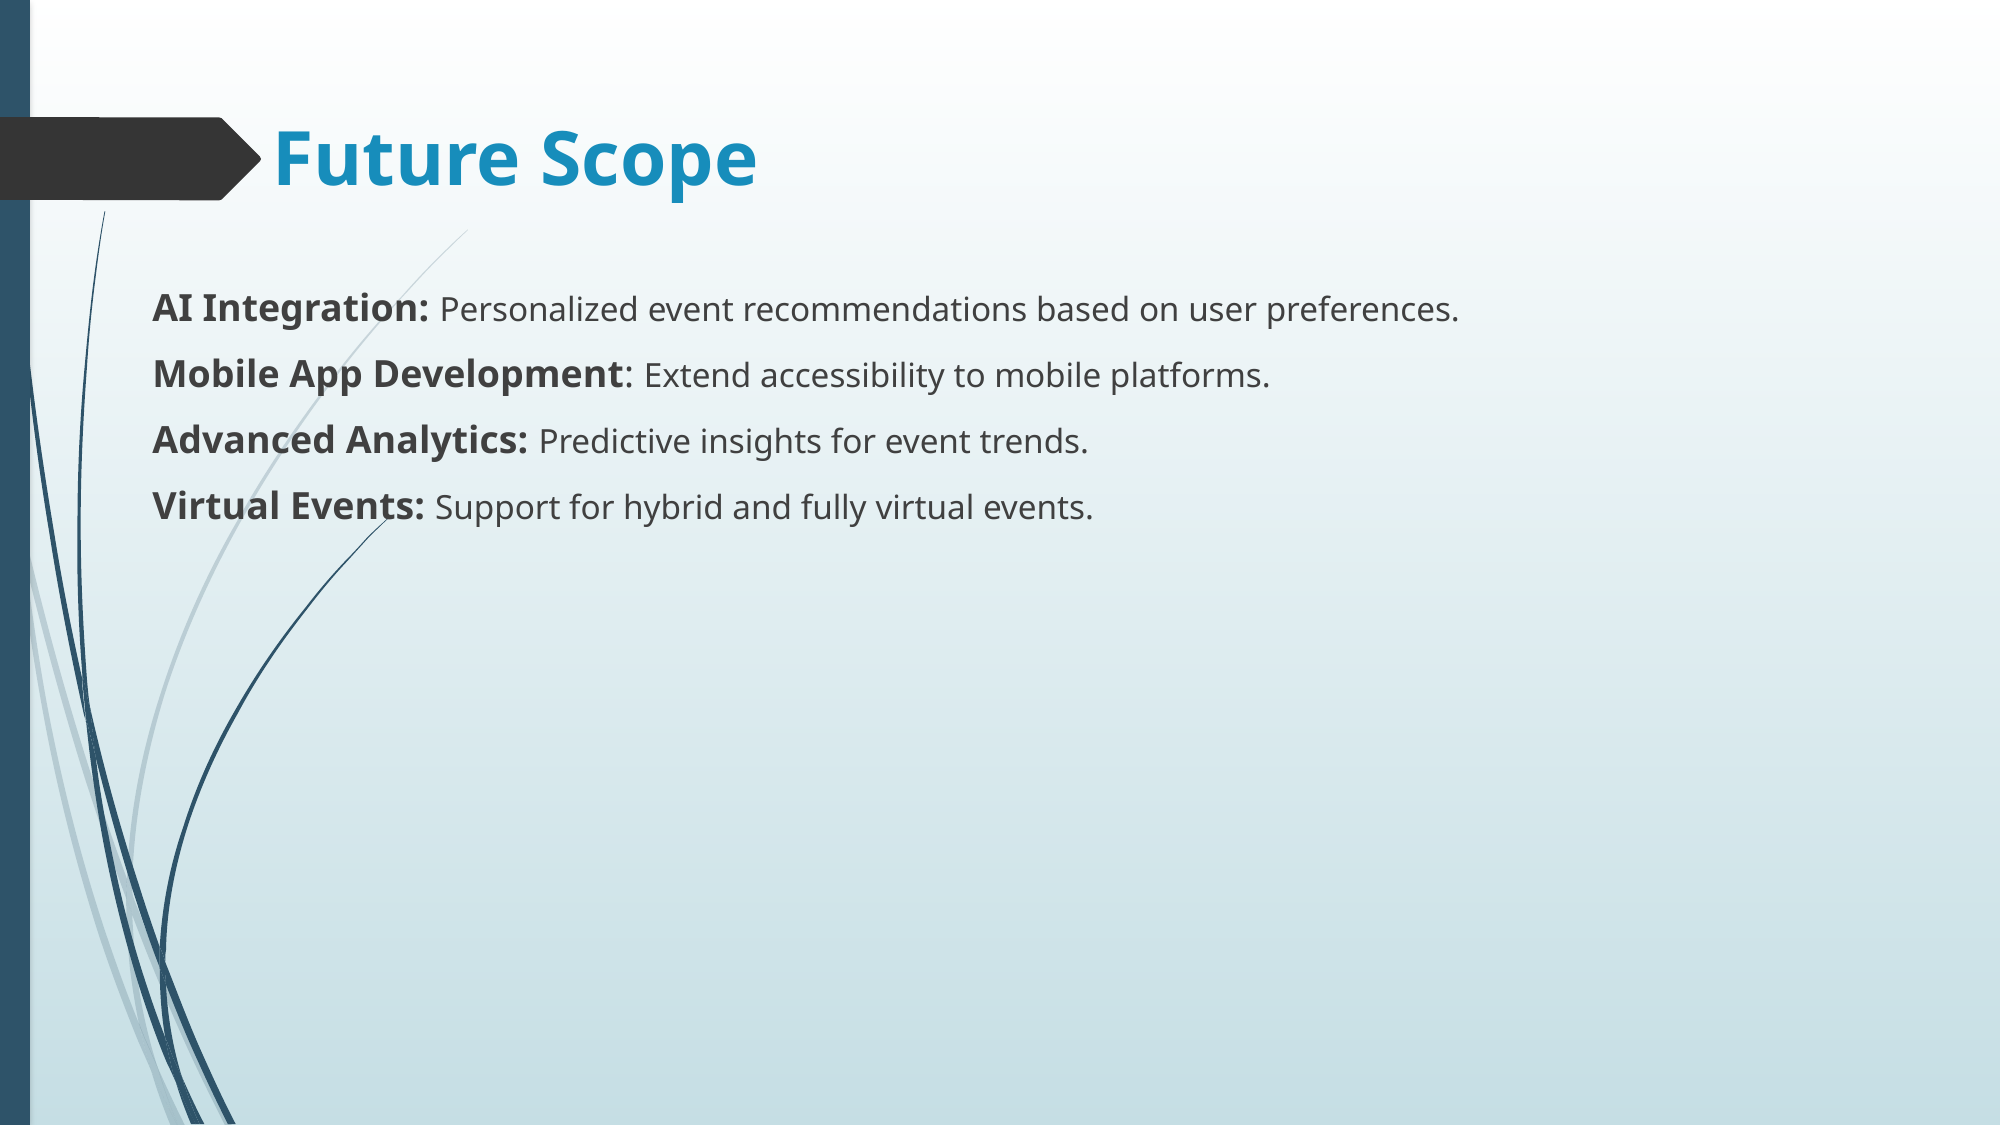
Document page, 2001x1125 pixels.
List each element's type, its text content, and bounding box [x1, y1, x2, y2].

title Future Scope [257, 102, 1983, 321]
list AI Integration: Personalized event recommendations based on user preferences. Mobile App Development: Extend accessibility to mobile platforms. Advanced Analytics: Predictive insights for event trends. Virtual Events: Support for hybrid and fully virtual events. [137, 276, 1863, 991]
